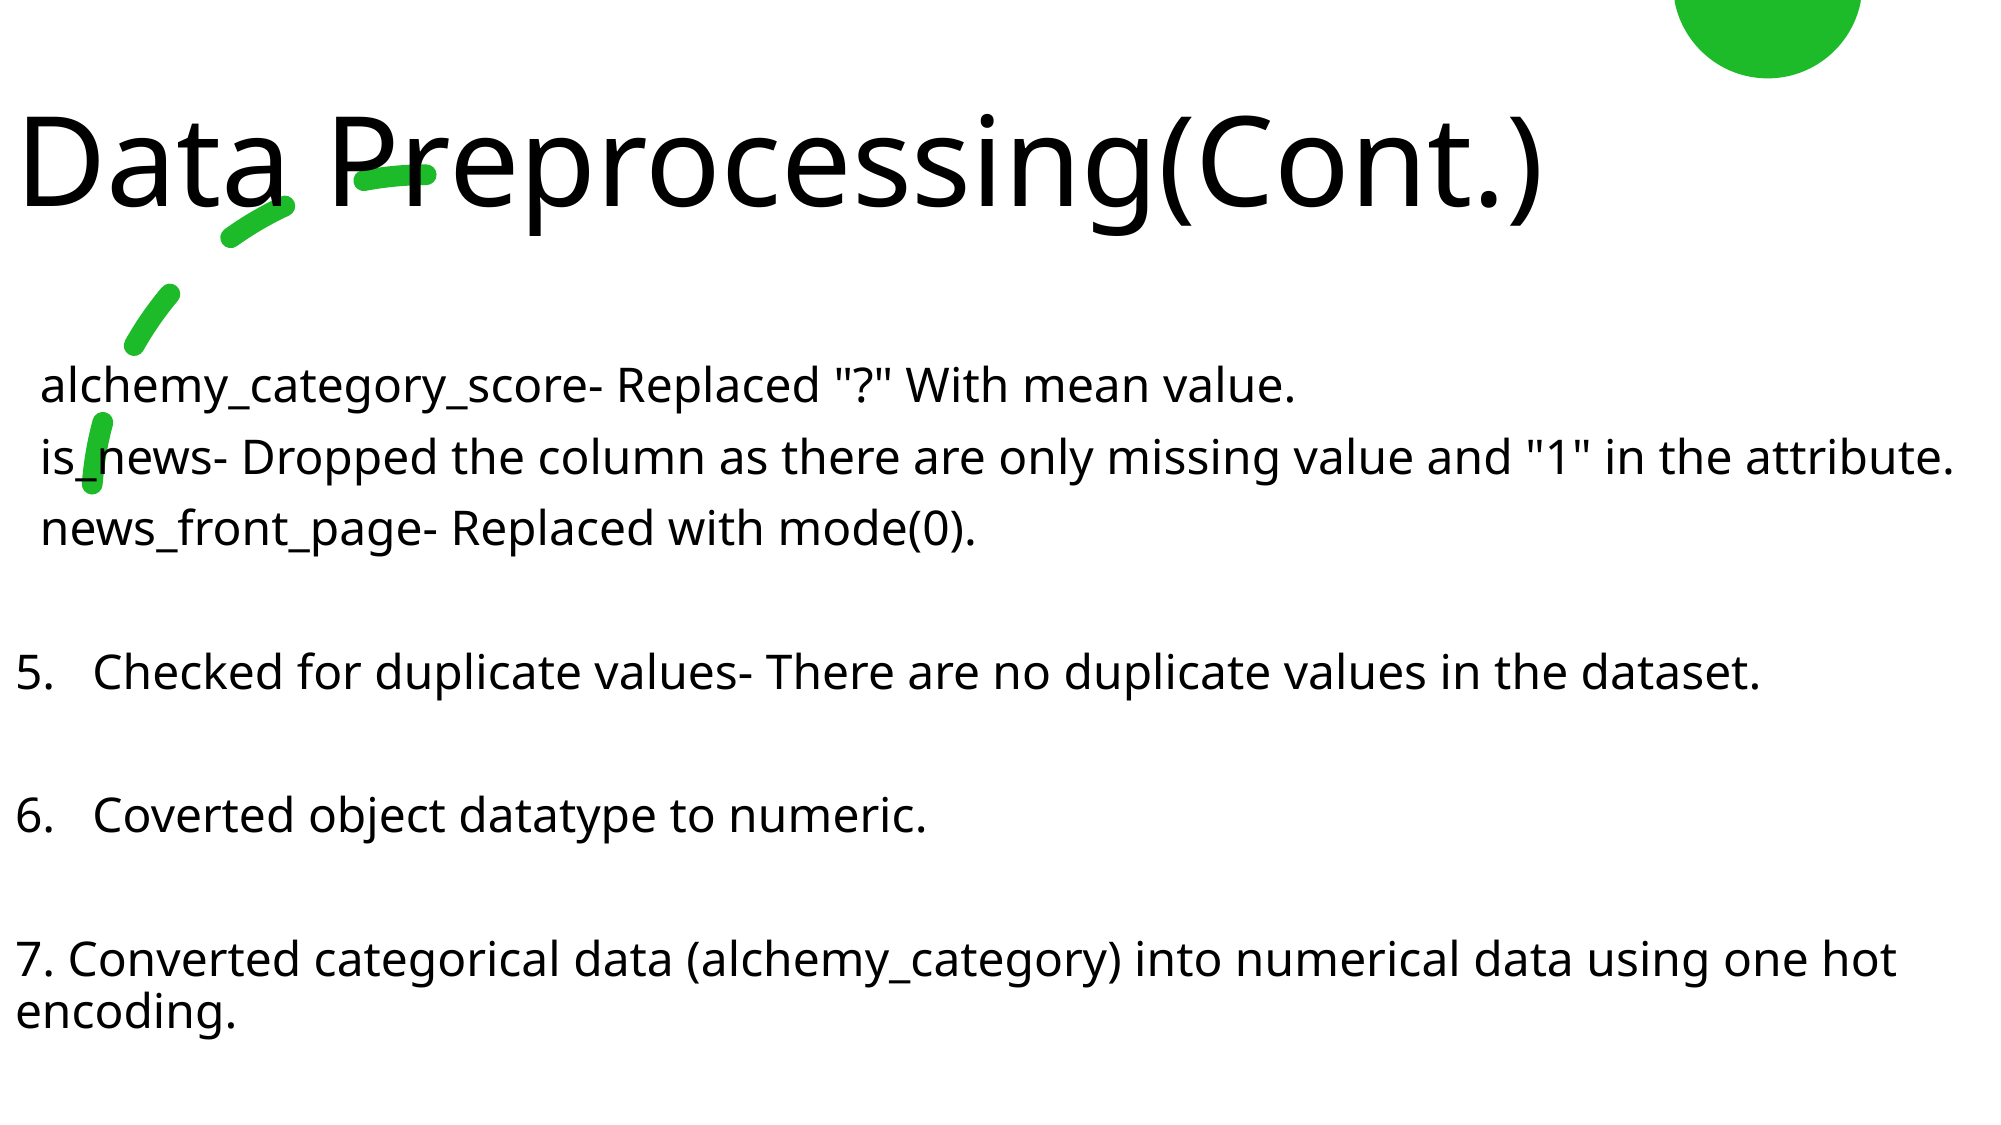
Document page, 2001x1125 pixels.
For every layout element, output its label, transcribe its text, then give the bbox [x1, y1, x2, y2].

subtitle alchemy_category_score- Replaced "?" With mean value. is_news- Dropped the column as there are only missing value and "1" in the attribute. news_front_page- Replaced with mode(0). 5. Checked for duplicate values- There are no duplicate values in the dataset. 6. Coverted object datatype to numeric. 7. Converted categorical data (alchemy_category) into numerical data using one hot encoding. [0, 353, 2000, 1057]
title Data Preprocessing(Cont.) [0, 0, 2000, 242]
